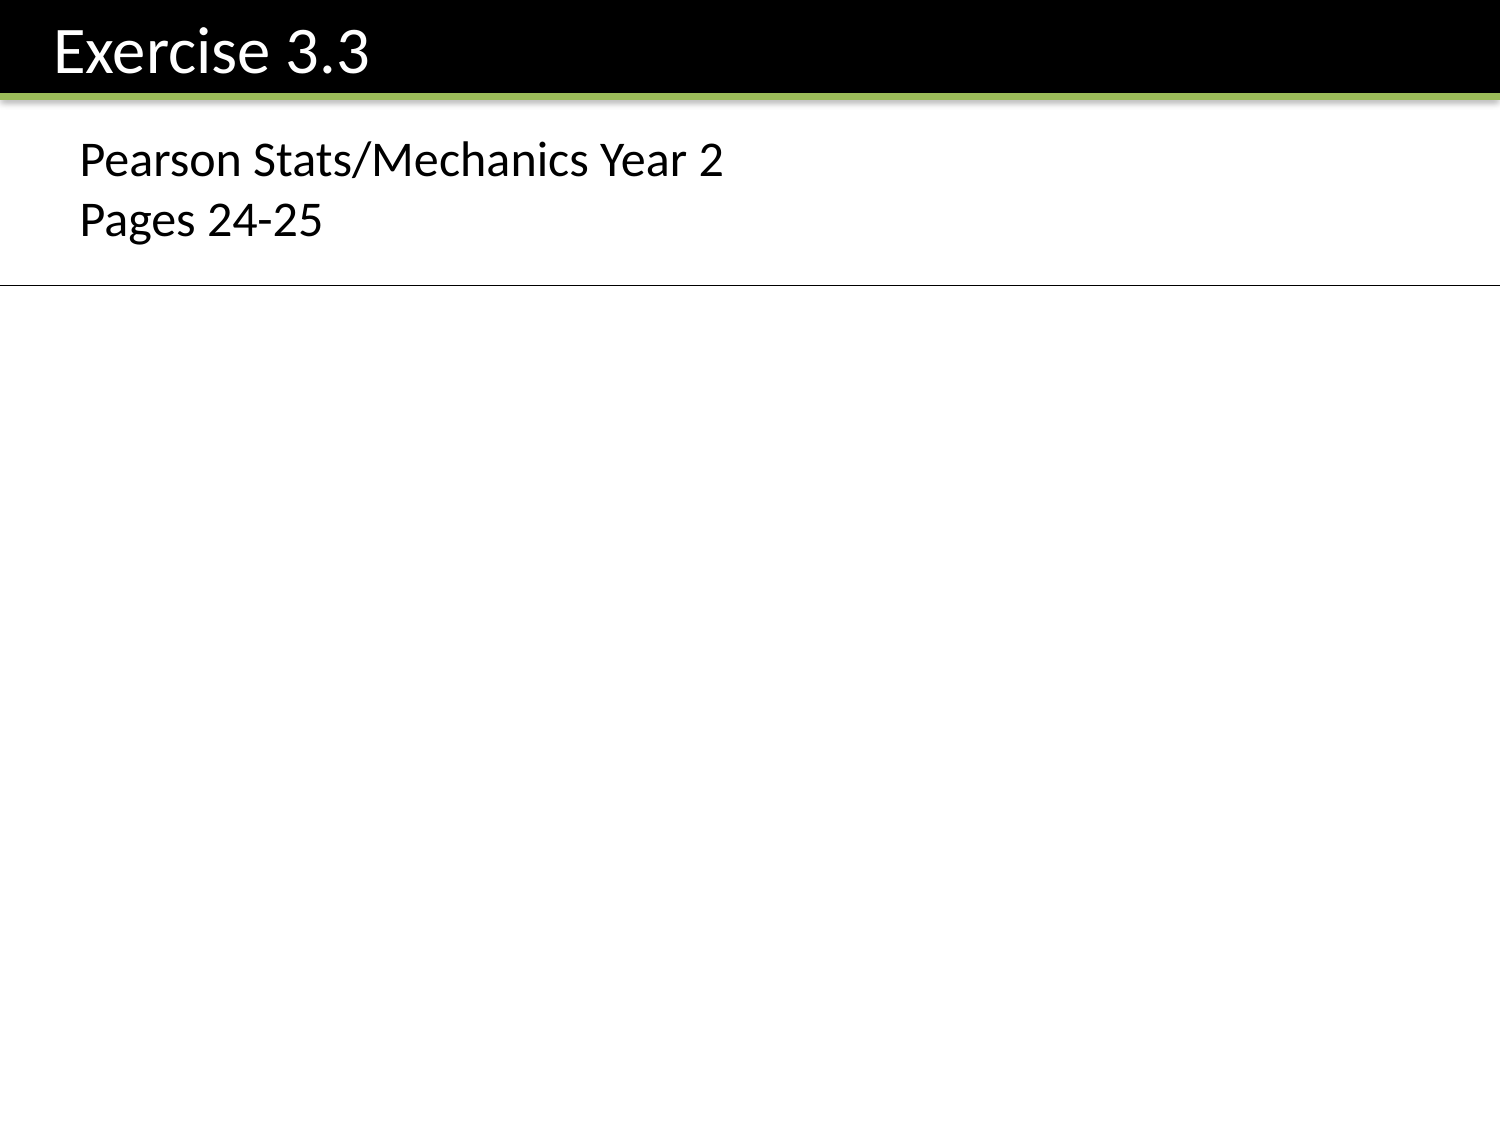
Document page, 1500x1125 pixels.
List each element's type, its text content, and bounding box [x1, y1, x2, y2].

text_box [0, 0, 1500, 99]
text_box Pearson Stats/Mechanics Year 2 Pages 24-25 [64, 118, 1365, 254]
